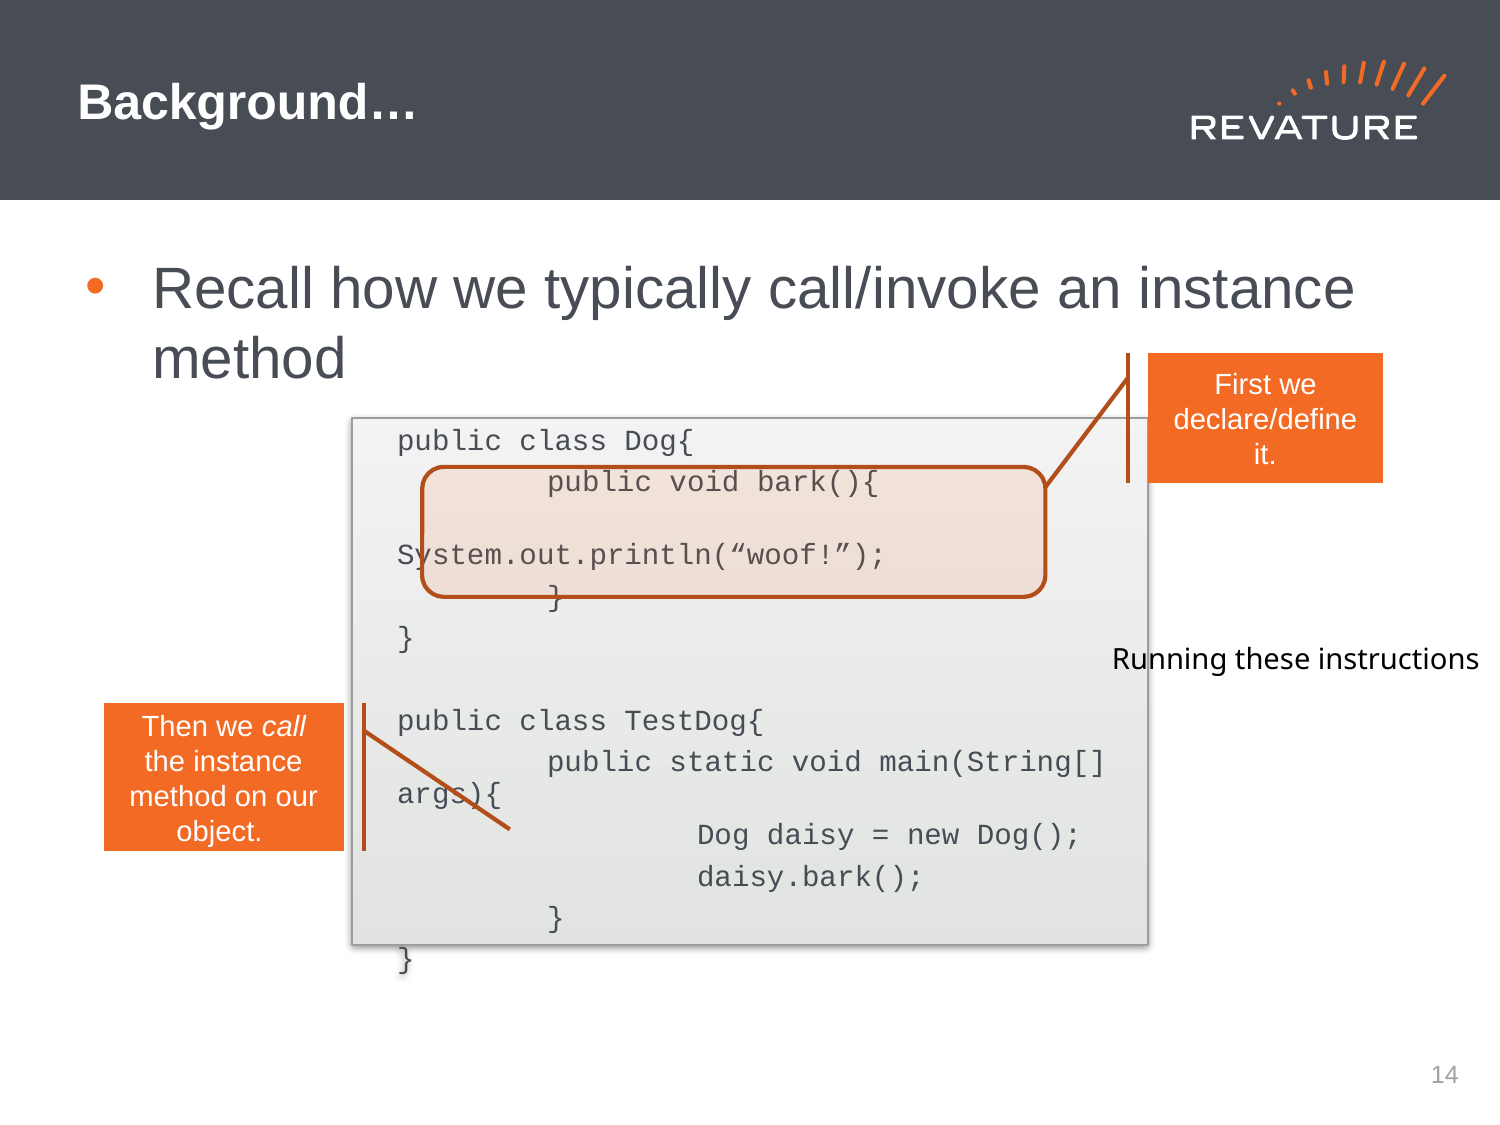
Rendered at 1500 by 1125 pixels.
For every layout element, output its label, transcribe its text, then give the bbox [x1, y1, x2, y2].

slide_number 13 [1332, 1043, 1474, 1104]
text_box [1078, 527, 1500, 684]
text_box Then we call the instance method on our object. [104, 703, 344, 851]
text_box public class Dog{ public void bark(){ System.out.println(“woof!”); } } public class TestDog{ public static void main(String[] args){ Dog daisy = new Dog(); daisy.bark(); } } [351, 417, 1149, 946]
title Background… [62, 0, 1084, 200]
list Recall how we typically call/invoke an instance method [62, 243, 1438, 986]
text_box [421, 352, 1384, 598]
text_box Then we call the instance method on our object. [362, 702, 511, 851]
